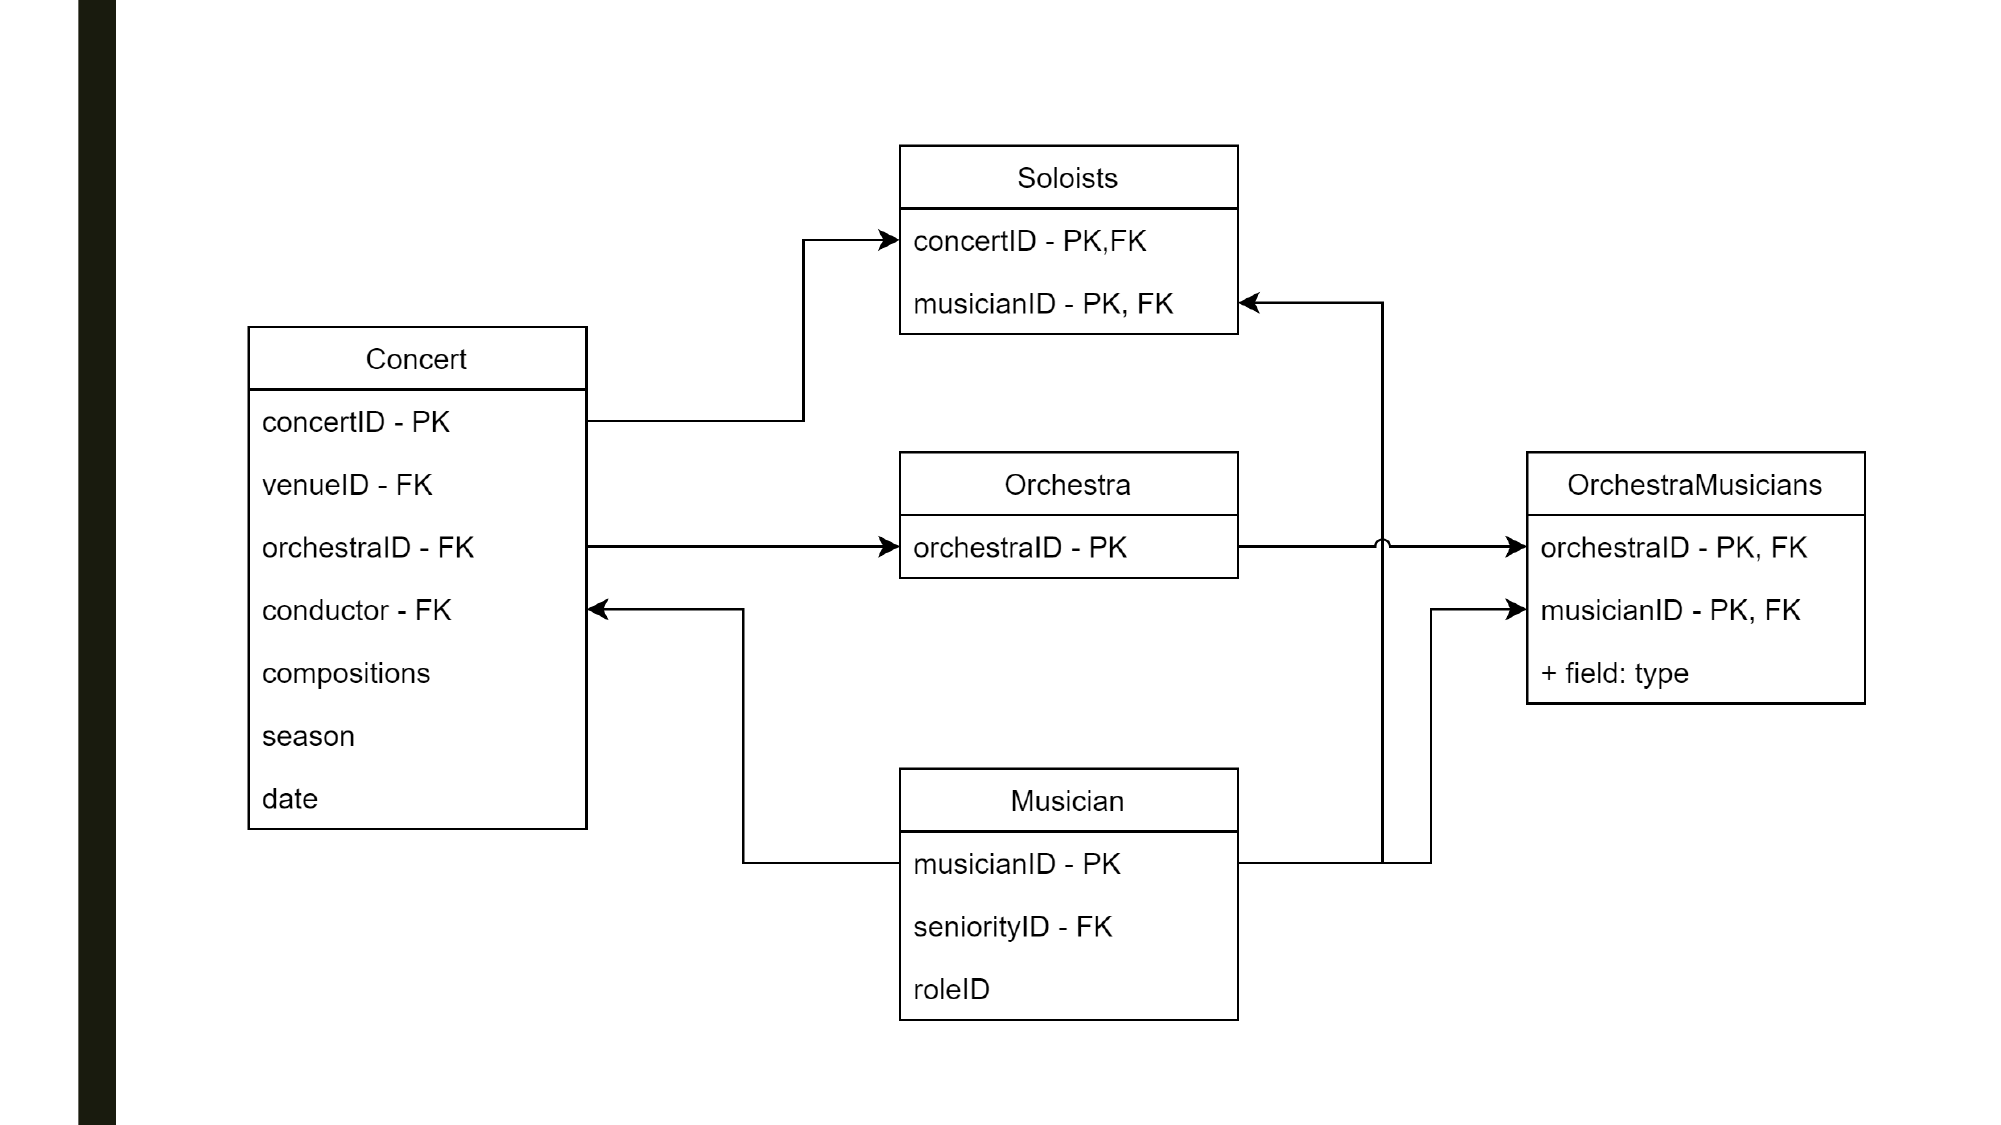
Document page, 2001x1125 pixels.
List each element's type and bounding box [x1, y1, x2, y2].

picture [231, 128, 1882, 1044]
